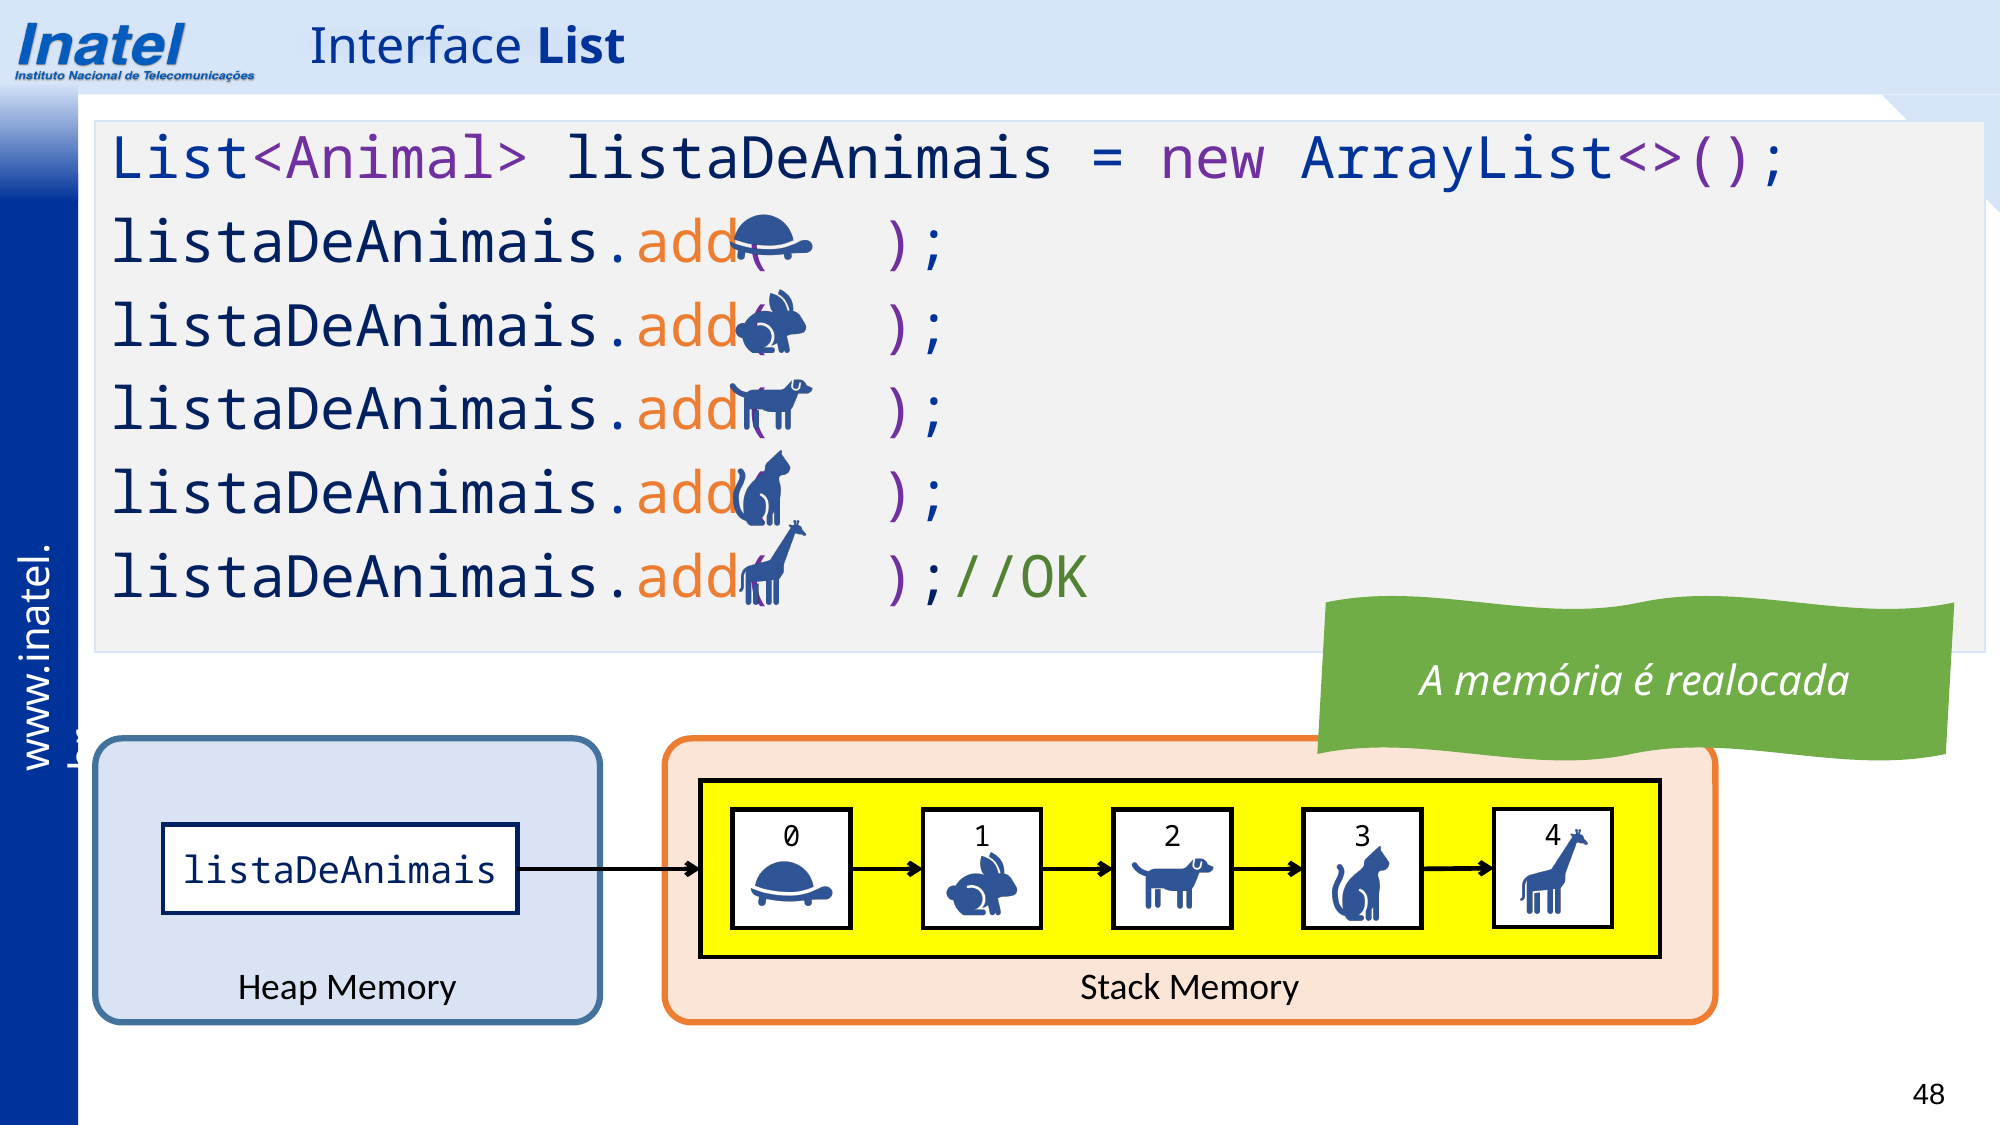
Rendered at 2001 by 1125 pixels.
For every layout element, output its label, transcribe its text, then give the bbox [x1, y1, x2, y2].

text_box 2 [1112, 809, 1232, 929]
text_box 4 [1493, 808, 1613, 928]
text_box 3 [1303, 809, 1423, 929]
text_box Heap Memory [94, 737, 602, 1024]
text_box A memória é realocada [1316, 594, 1956, 762]
text_box listaDeAnimais [162, 824, 518, 914]
text_box [699, 780, 1661, 958]
picture [1508, 826, 1598, 916]
picture [717, 192, 816, 607]
text_box Interface List [295, 0, 2000, 96]
picture [937, 839, 1027, 928]
text_box 0 [732, 809, 852, 929]
picture [1128, 839, 1217, 928]
text_box [1881, 96, 2000, 215]
text_box List<Animal> listaDeAnimais = new ArrayList<>(); listaDeAnimais.add( ); listaDeAnimais.add( ); listaDeAnimais.add( ); listaDeAnimais.add( ); listaDeAnimais.add( );//OK [94, 120, 1986, 653]
text_box 1 [922, 809, 1042, 929]
picture [12, 20, 258, 85]
picture [1316, 839, 1406, 928]
text_box Stack Memory [663, 737, 1717, 1024]
picture [747, 839, 836, 928]
